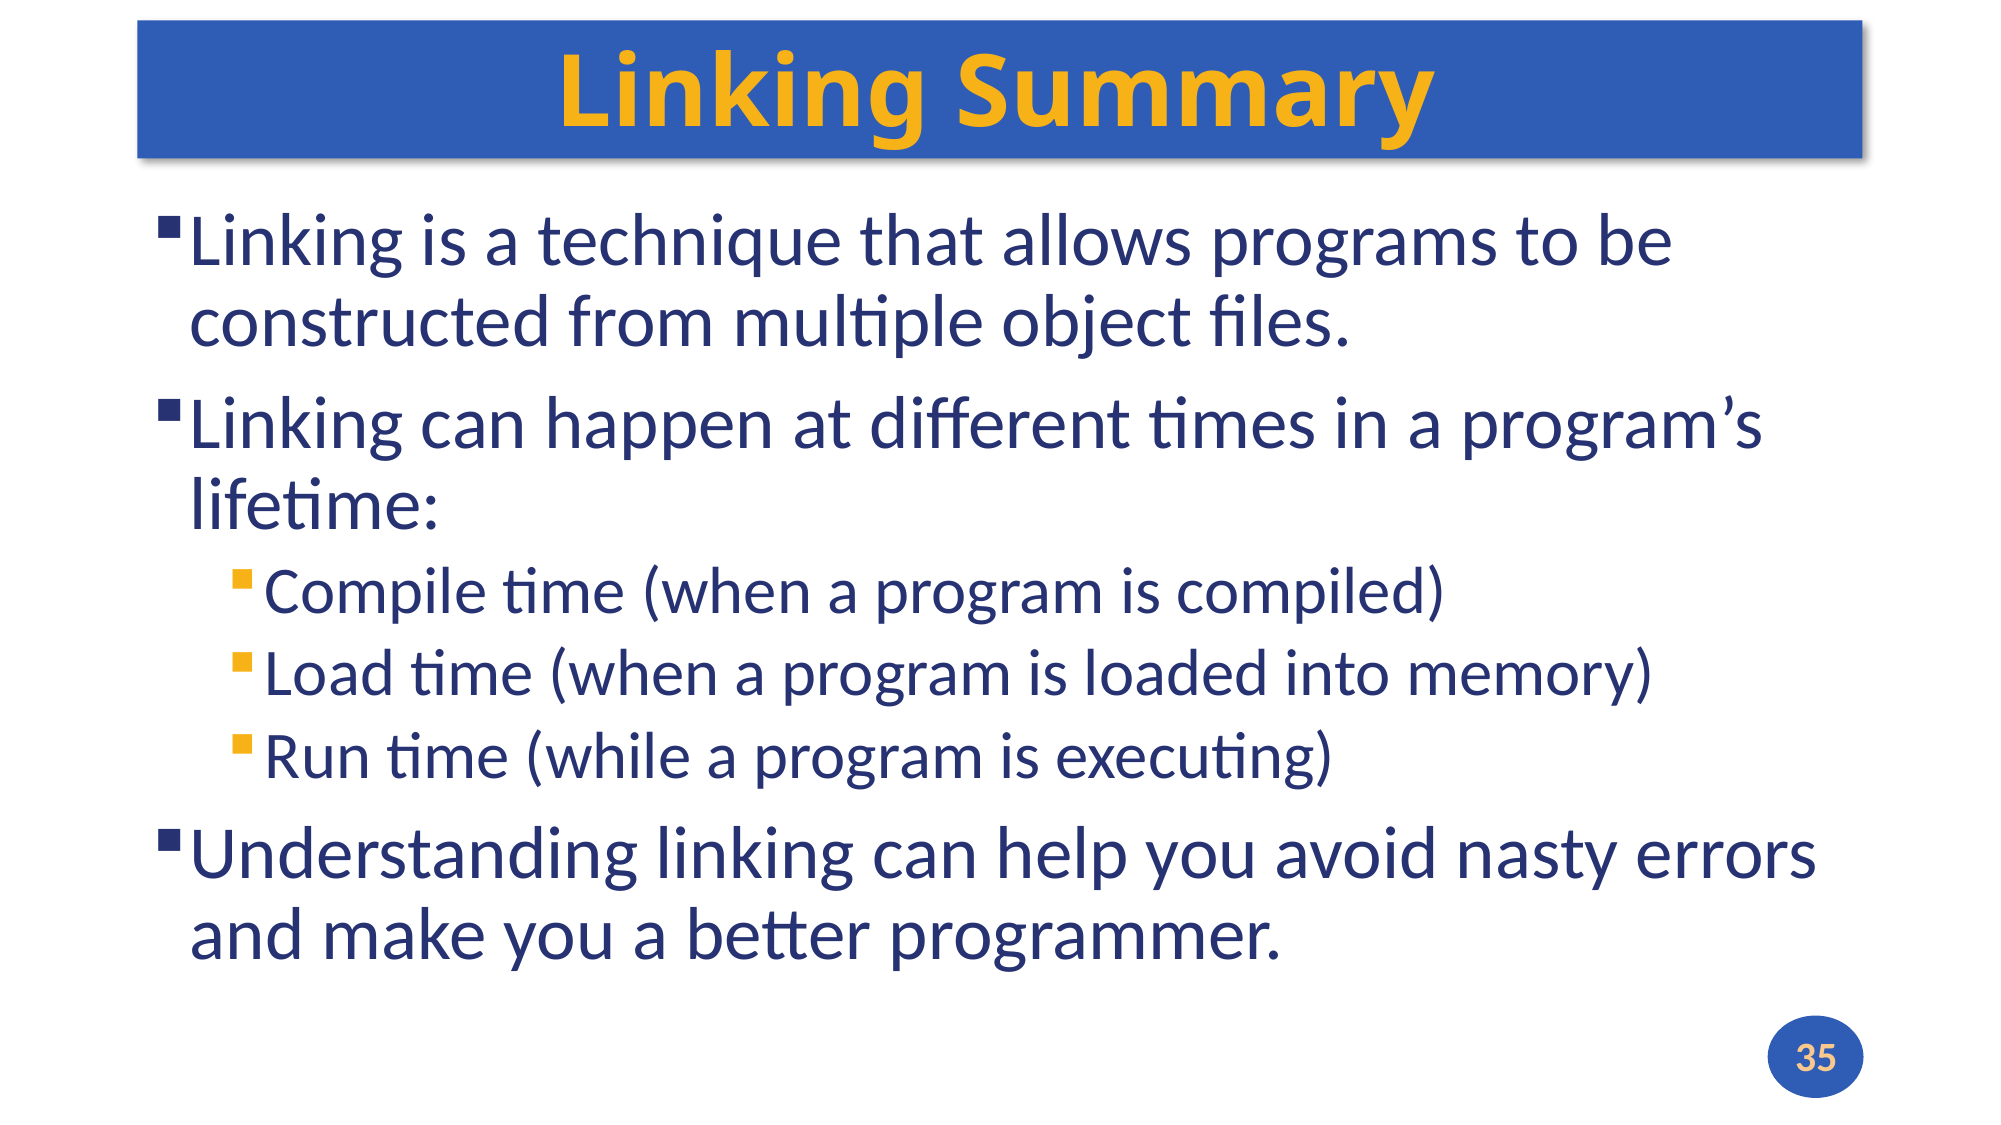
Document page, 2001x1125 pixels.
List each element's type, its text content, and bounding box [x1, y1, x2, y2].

list Linking is a technique that allows programs to be constructed from multiple object files. Linking can happen at different times in a program’s lifetime: Compile time (when a program is compiled) Load time (when a program is loaded into memory) Run time (while a program is executing) Understanding linking can help you avoid nasty errors and make you a better programmer. [137, 193, 1863, 1014]
slide_number 35 [1767, 1015, 1866, 1095]
title Linking Summary [137, 17, 1863, 156]
